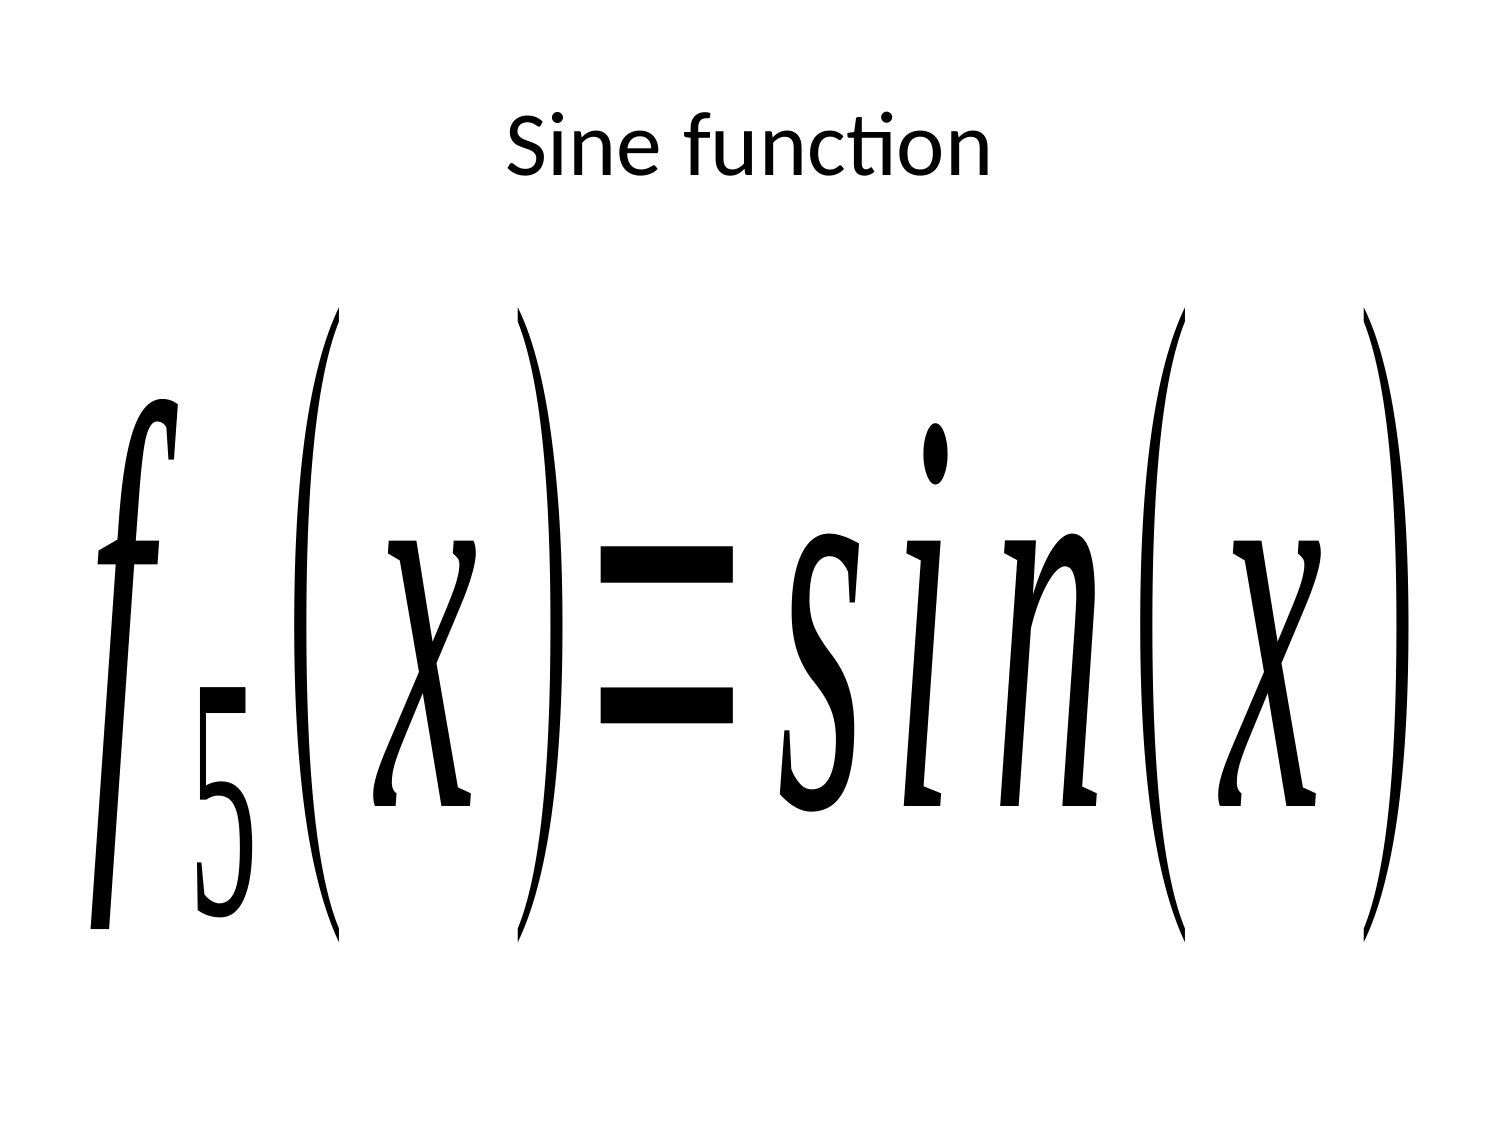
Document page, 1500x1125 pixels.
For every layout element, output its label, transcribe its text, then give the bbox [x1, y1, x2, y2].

title Sine function [75, 45, 1425, 233]
